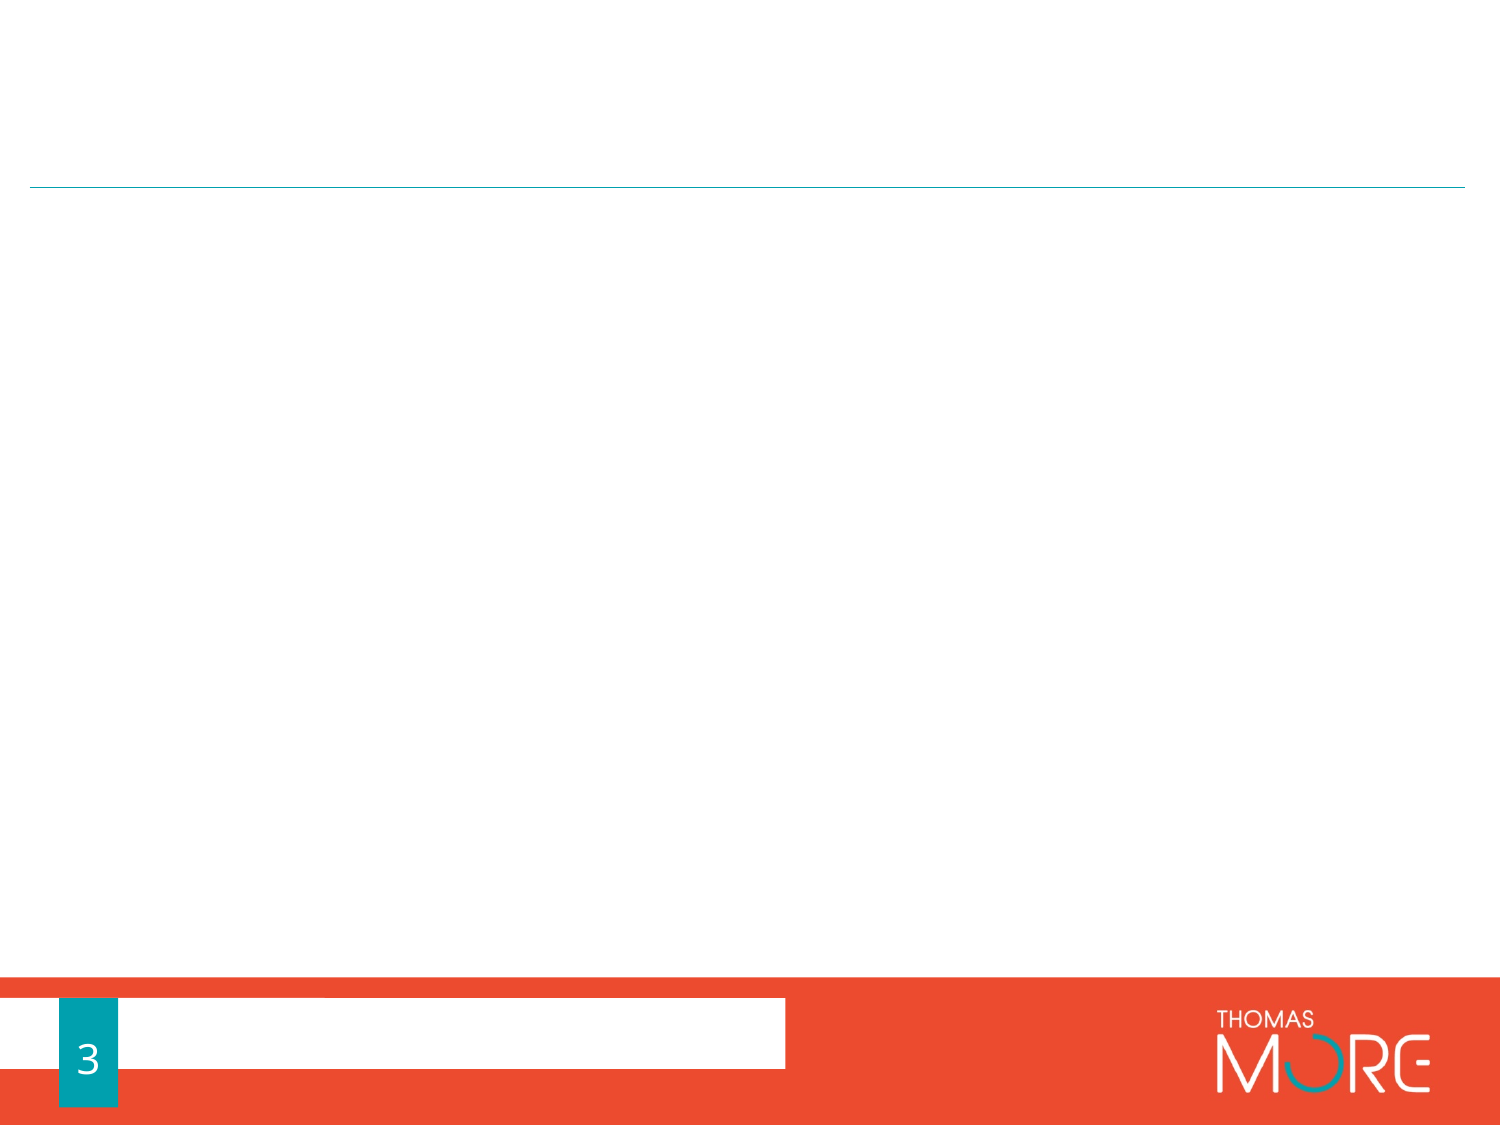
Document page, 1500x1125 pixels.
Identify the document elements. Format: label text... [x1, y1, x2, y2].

footer [123, 998, 786, 1069]
slide_number 3 [59, 998, 119, 1108]
picture [1187, 980, 1459, 1122]
